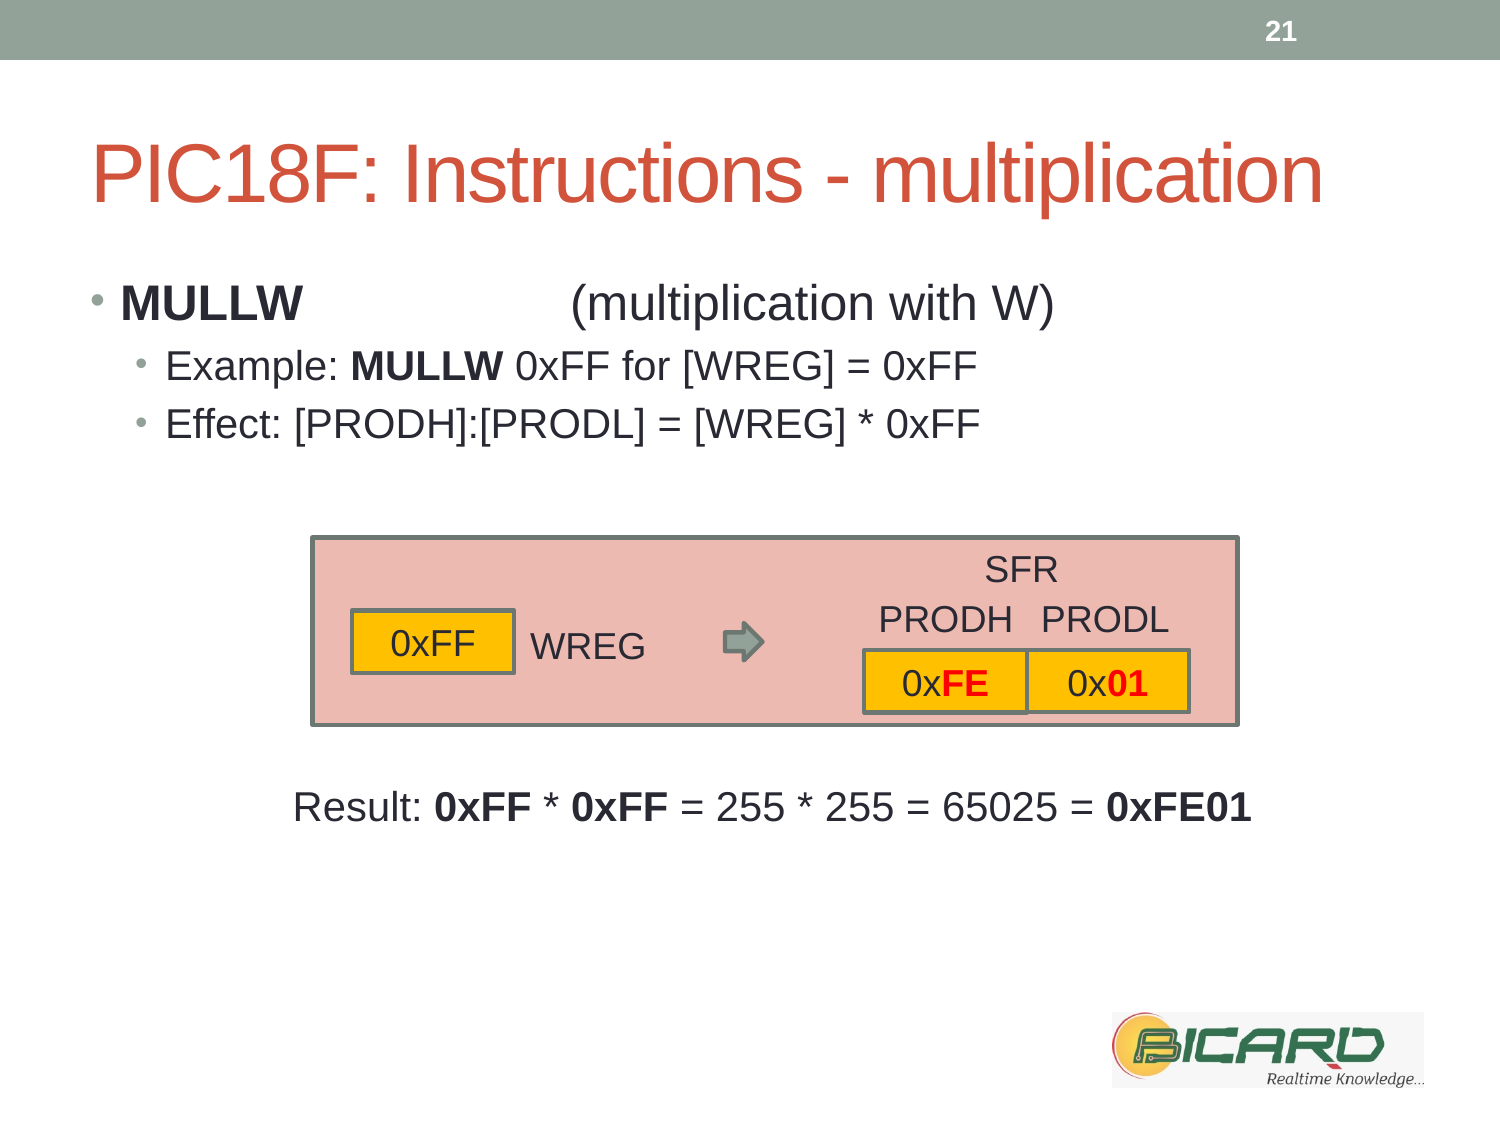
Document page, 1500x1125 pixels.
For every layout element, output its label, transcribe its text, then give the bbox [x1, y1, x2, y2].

list MULLW (multiplication with W) Example: MULLW 0xFF for [WREG] = 0xFF Effect: [PRODH]:[PRODL] = [WREG] * 0xFF Result: 0xFF * 0xFF = 255 * 255 = 65025 = 0xFE01 [75, 262, 1425, 1063]
text_box 0xFF [350, 608, 516, 675]
text_box [310, 535, 1240, 727]
text_box 0x01 [1025, 648, 1191, 714]
text_box PRODL [1025, 587, 1185, 648]
text_box SFR [969, 537, 1075, 598]
text_box 0xFE [862, 648, 1029, 715]
title PIC18F: Instructions - multiplication [75, 87, 1425, 250]
text_box [722, 620, 765, 663]
text_box WREG [515, 614, 662, 675]
text_box PRODH [863, 587, 1025, 648]
slide_number 21 [1250, 3, 1425, 57]
picture [1112, 1063, 1424, 1088]
